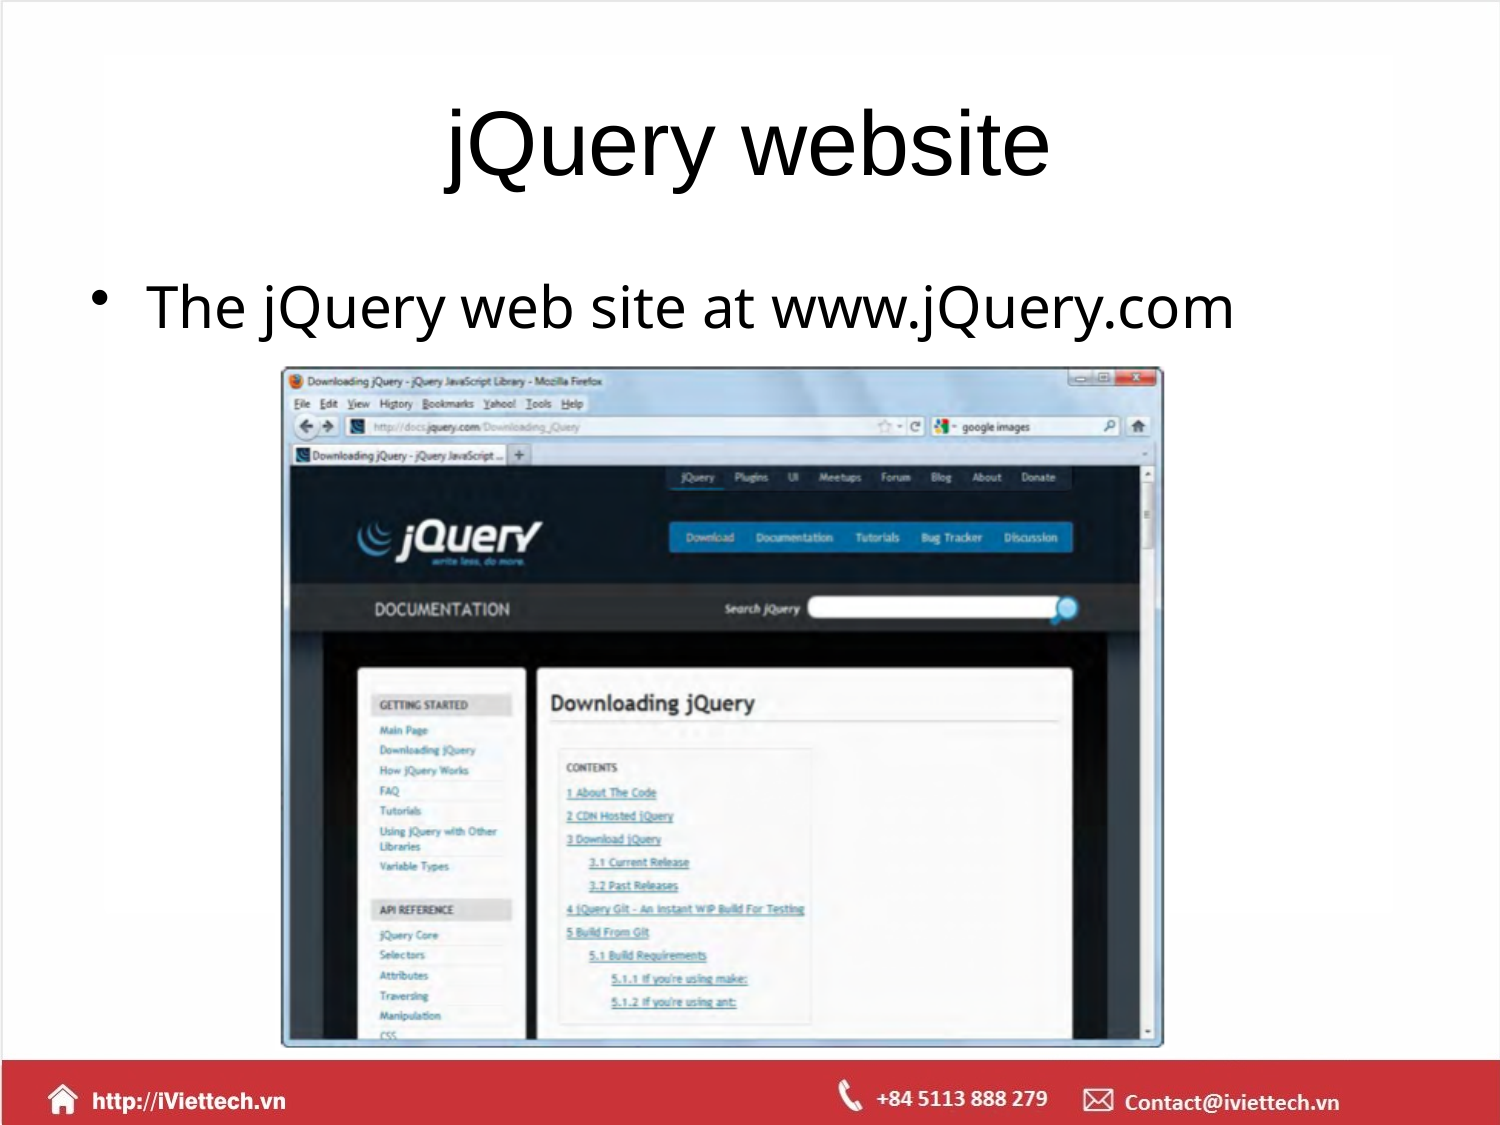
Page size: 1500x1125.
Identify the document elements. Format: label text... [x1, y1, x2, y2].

title jQuery website [74, 44, 1426, 233]
picture [0, 0, 1500, 1125]
list The jQuery web site at www.jQuery.com [74, 262, 1426, 1006]
